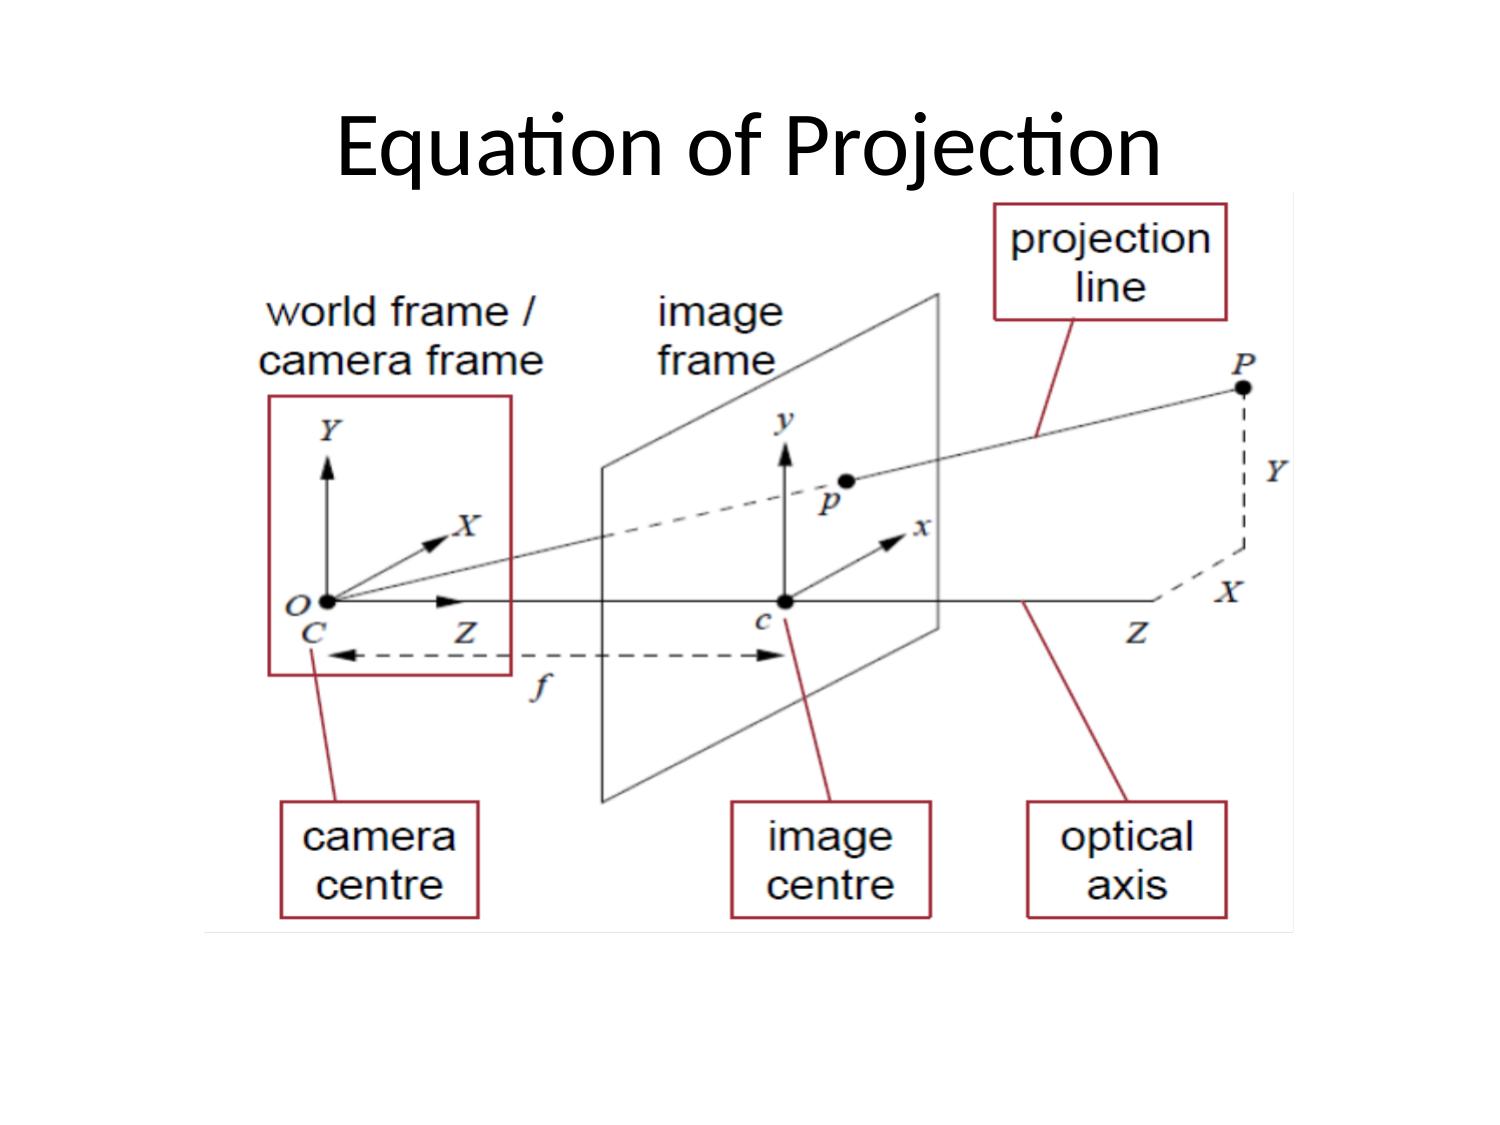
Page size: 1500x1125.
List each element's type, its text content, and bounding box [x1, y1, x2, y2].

picture [204, 191, 1296, 934]
title Equation of Projection [75, 45, 1425, 233]
